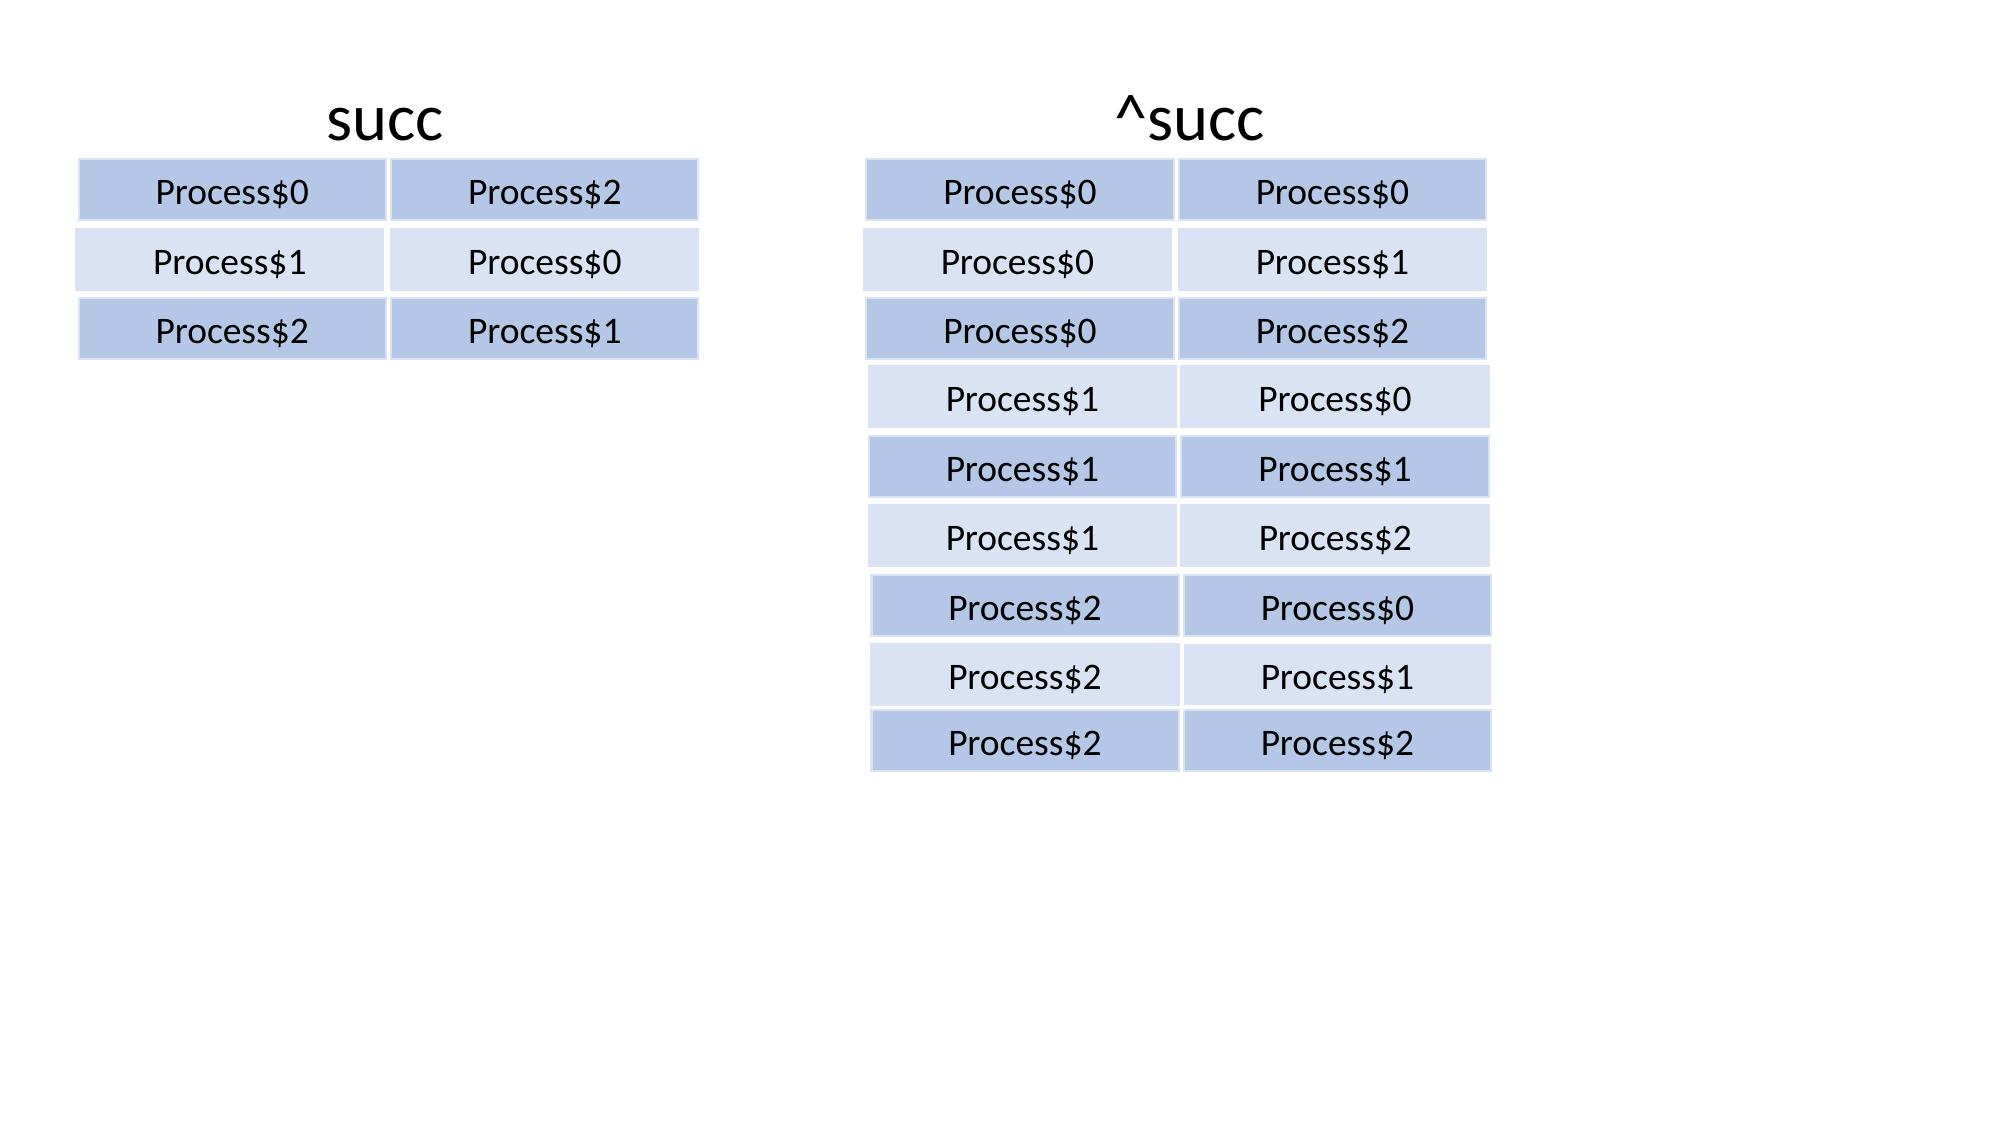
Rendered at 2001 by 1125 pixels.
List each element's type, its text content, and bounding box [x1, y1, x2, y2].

text_box Process$1 [868, 504, 1177, 567]
text_box Process$1 [868, 365, 1177, 428]
text_box Process$0 [863, 228, 1172, 291]
text_box Process$1 [1180, 435, 1490, 498]
text_box Process$2 [78, 297, 387, 360]
text_box Process$0 [865, 158, 1175, 221]
text_box Process$0 [865, 297, 1175, 360]
text_box succ [311, 66, 471, 162]
text_box Process$0 [390, 228, 699, 291]
text_box Process$2 [870, 574, 1180, 637]
text_box Process$0 [1178, 158, 1487, 221]
text_box Process$2 [870, 709, 1180, 772]
text_box Process$1 [75, 228, 384, 291]
text_box Process$0 [1183, 574, 1492, 637]
text_box Process$2 [390, 158, 699, 221]
text_box Process$2 [1183, 709, 1492, 772]
text_box Process$1 [868, 435, 1177, 498]
text_box Process$2 [870, 643, 1180, 706]
text_box Process$1 [1178, 228, 1487, 291]
text_box Process$2 [1178, 297, 1487, 360]
text_box Process$1 [390, 297, 699, 360]
text_box Process$0 [78, 158, 387, 221]
text_box ^succ [1099, 66, 1292, 162]
text_box Process$0 [1180, 365, 1490, 428]
text_box Process$1 [1183, 643, 1492, 706]
text_box Process$2 [1181, 504, 1490, 567]
